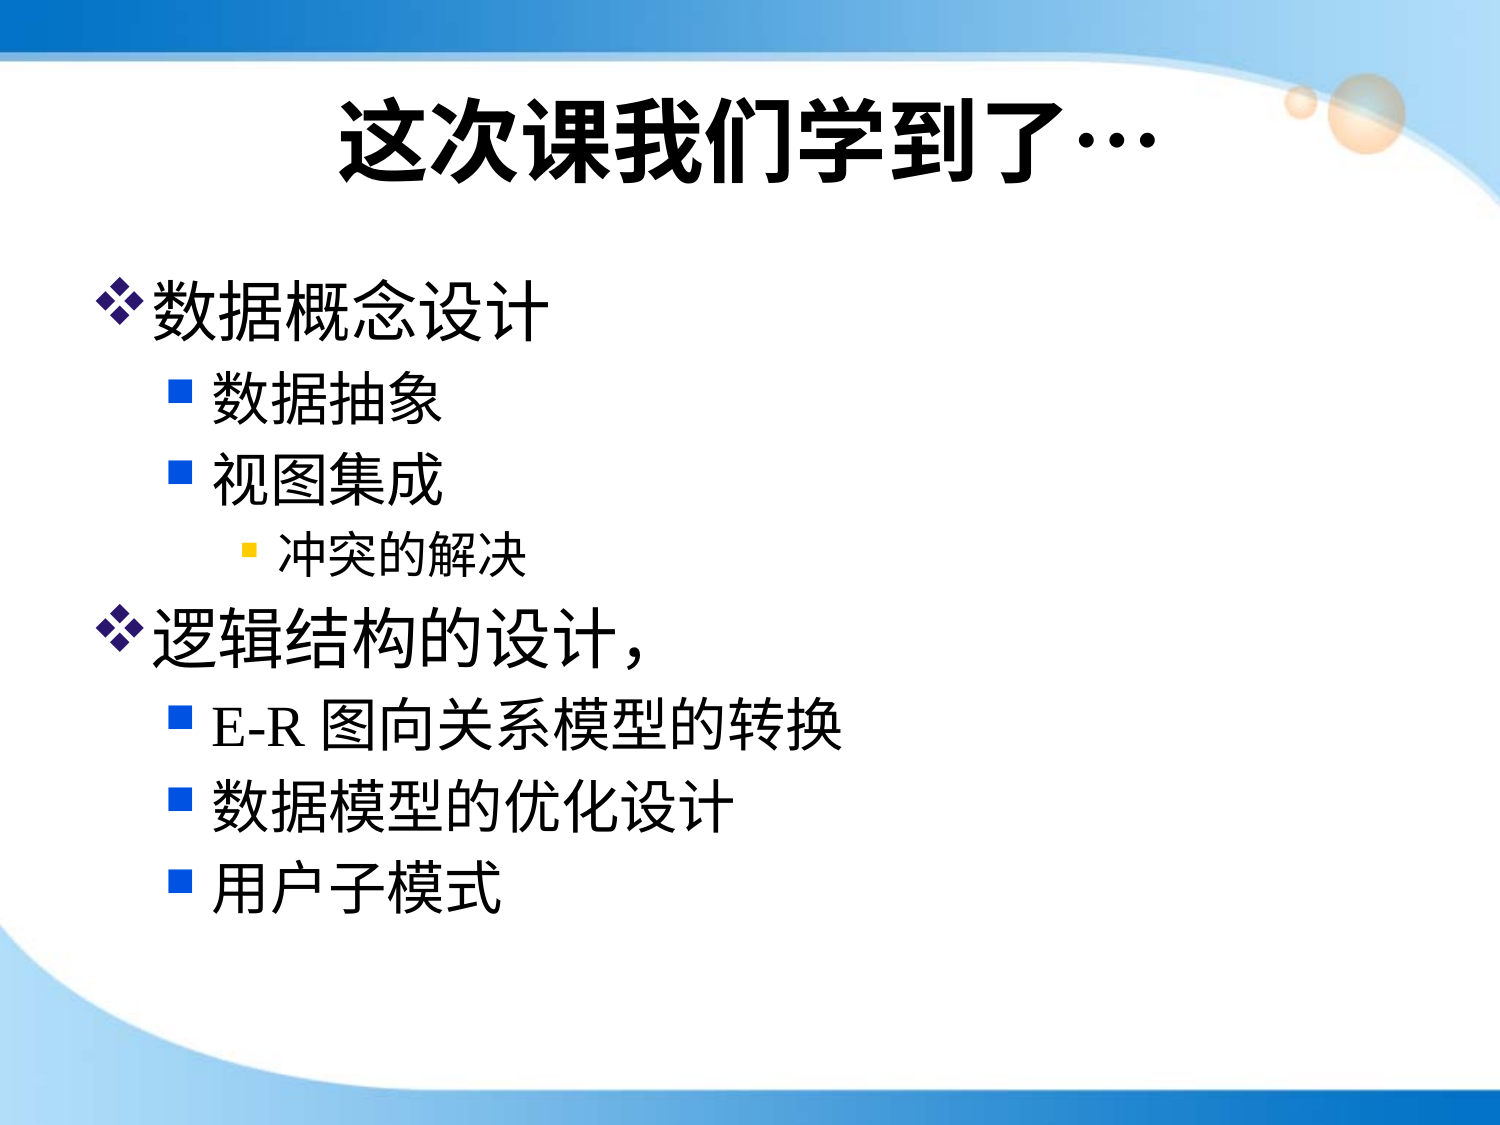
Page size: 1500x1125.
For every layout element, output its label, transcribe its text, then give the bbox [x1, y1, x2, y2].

title 这次课我们学到了… [75, 45, 1425, 233]
picture [0, 0, 1500, 1125]
list 数据概念设计 数据抽象 视图集成 冲突的解决 逻辑结构的设计， E-R图向关系模型的转换 数据模型的优化设计 用户子模式 [74, 262, 1426, 1006]
